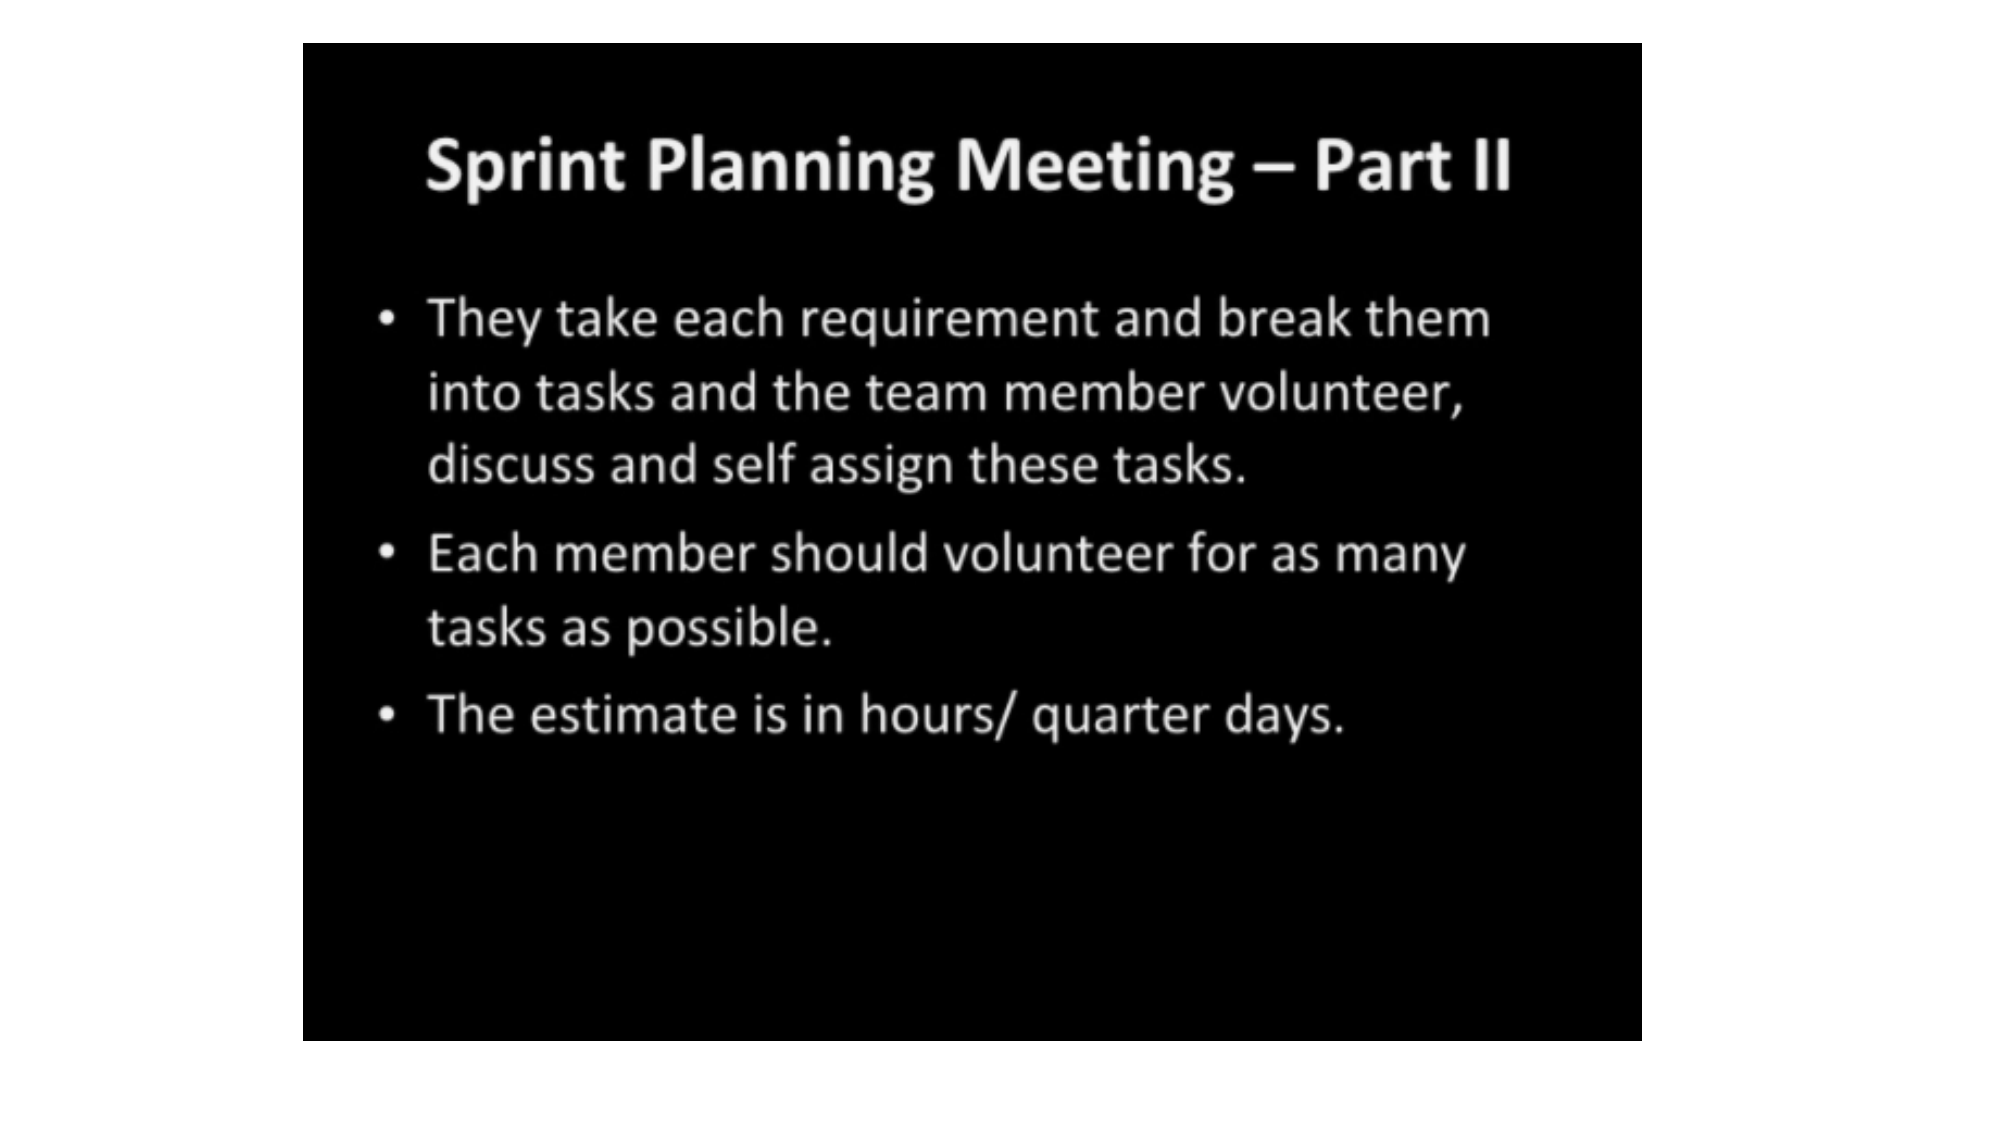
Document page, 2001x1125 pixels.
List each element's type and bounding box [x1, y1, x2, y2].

picture [303, 43, 1642, 1041]
